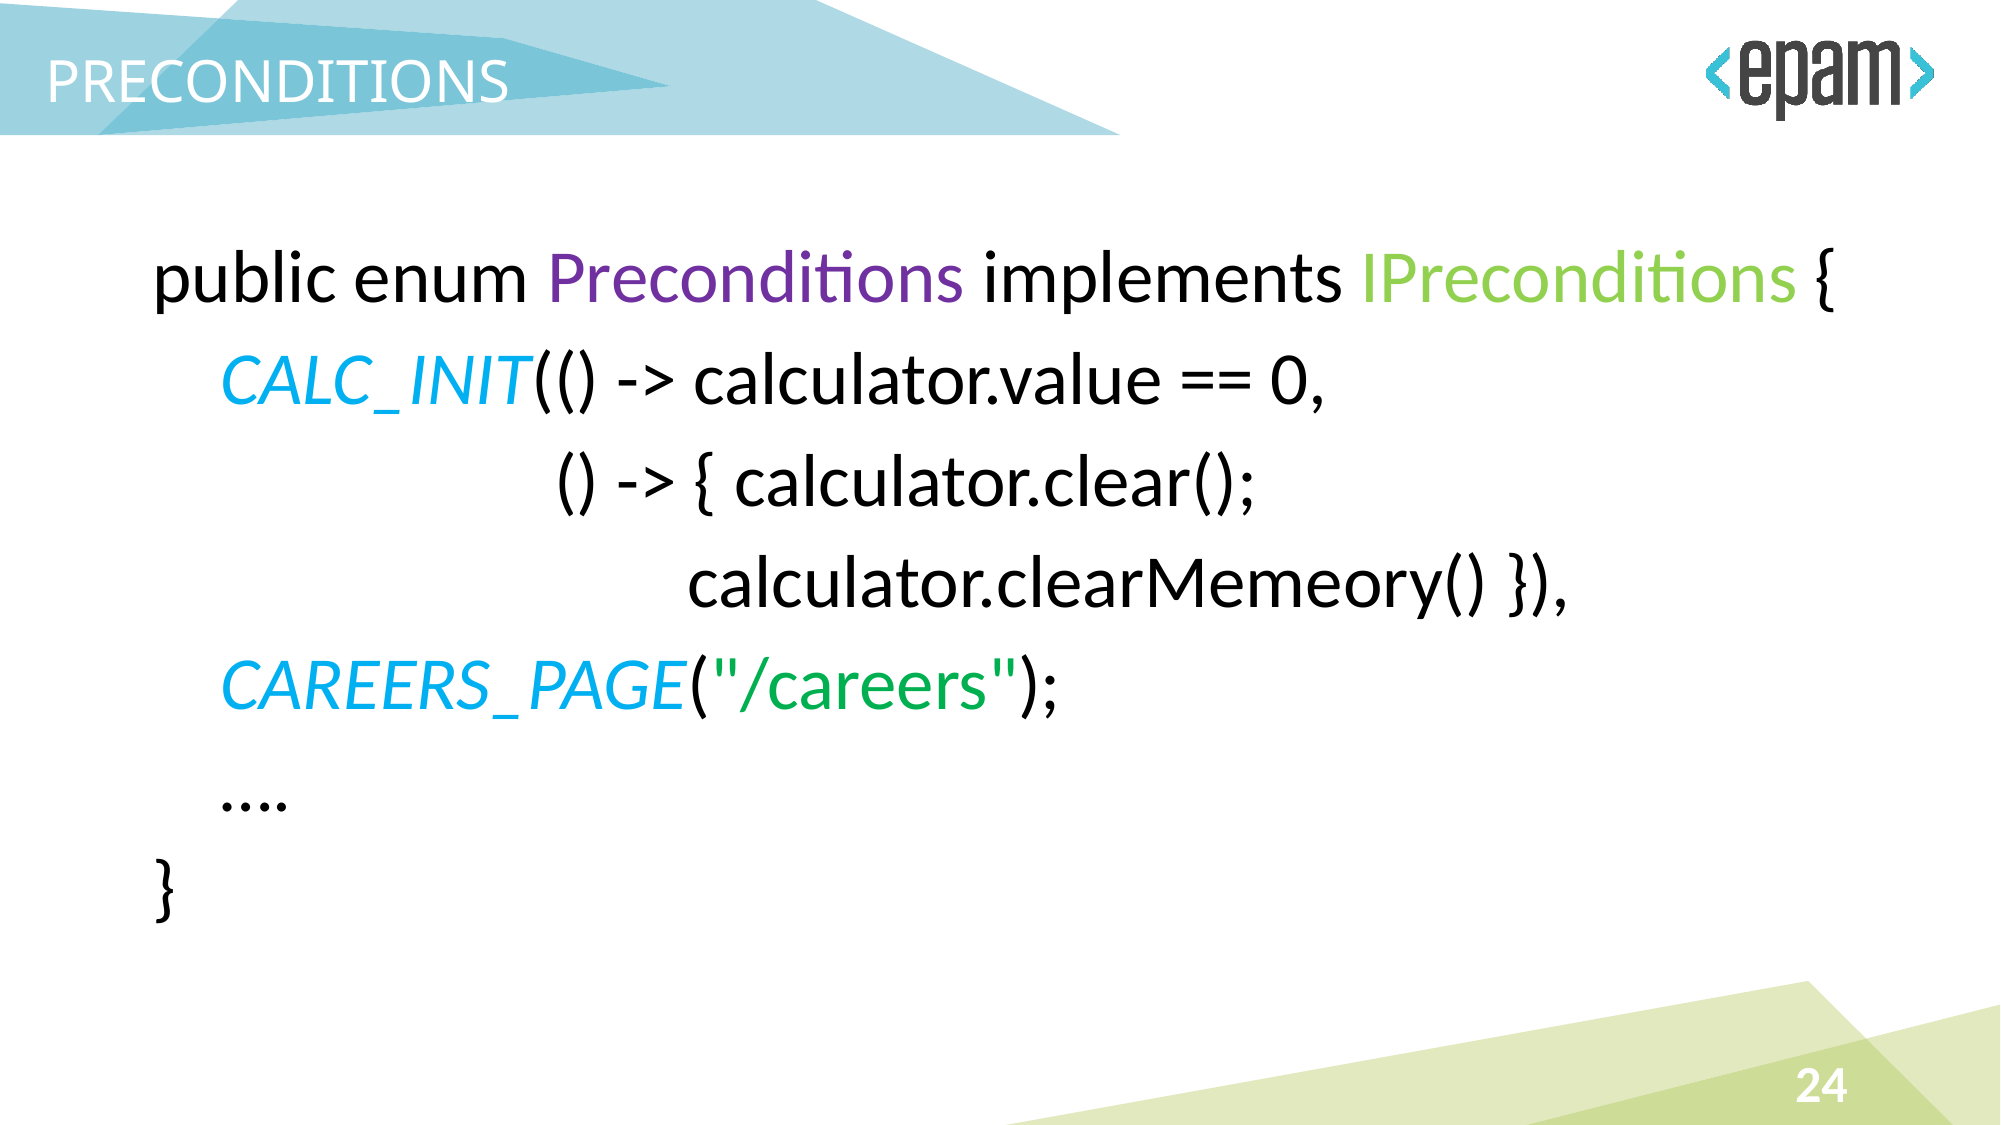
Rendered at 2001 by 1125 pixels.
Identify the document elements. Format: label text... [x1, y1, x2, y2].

picture [1682, 19, 1957, 127]
list public enum Preconditions implements IPreconditions { CALC_INIT(() -> calculator.value == 0, () -> { calculator.clear(); calculator.clearMemeory() }), CAREERS_PAGE("/careers"); …. } [137, 230, 1863, 946]
list preconditions [30, 36, 2000, 158]
slide_number 24 [1412, 1042, 1863, 1103]
